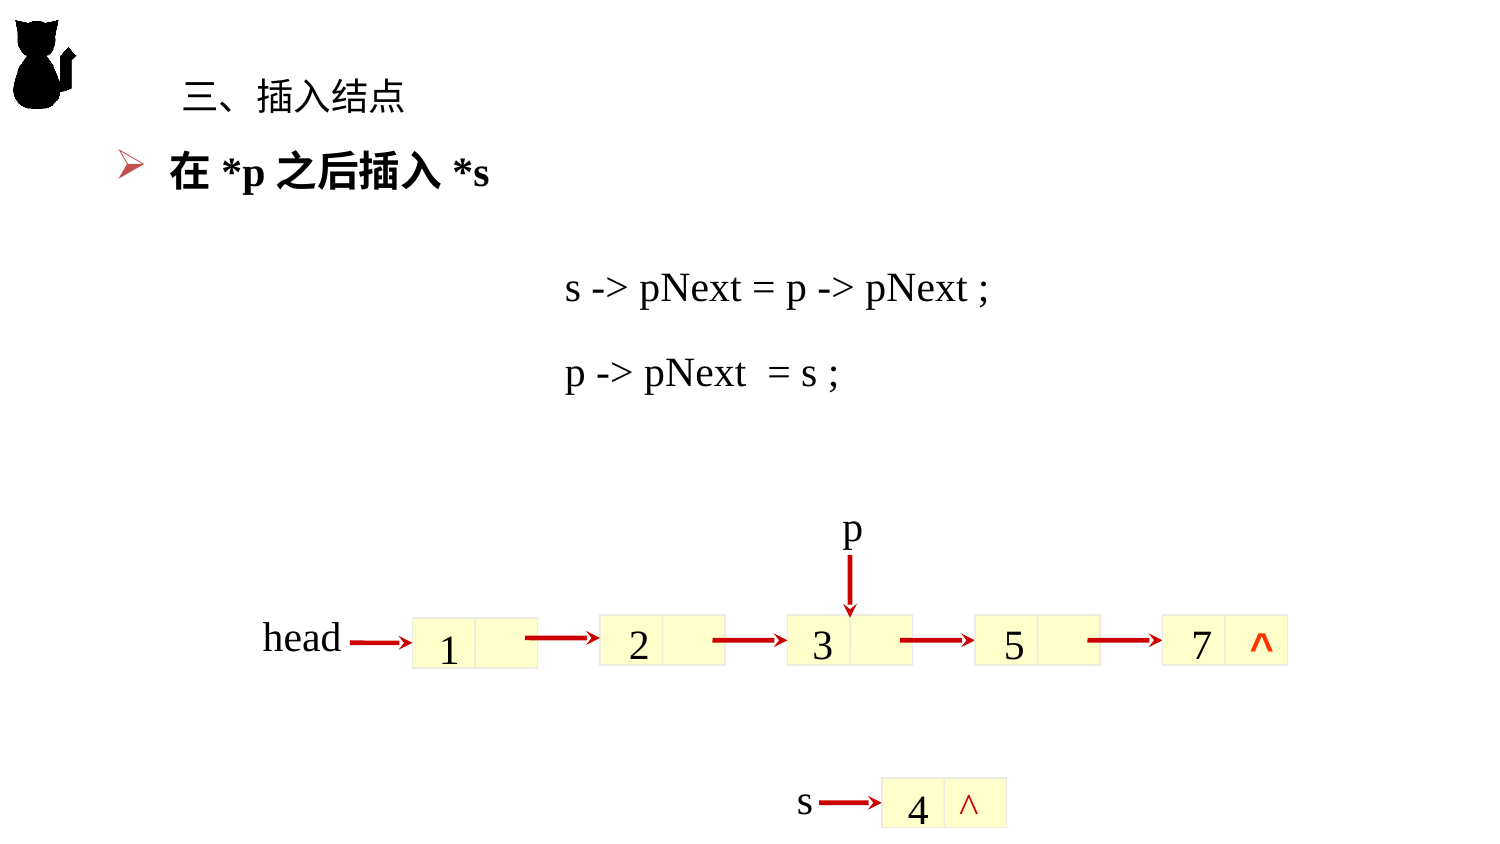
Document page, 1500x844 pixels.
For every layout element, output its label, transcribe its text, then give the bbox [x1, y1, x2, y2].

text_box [247, 602, 1289, 681]
text_box 在*p之后插入*s [99, 117, 1413, 203]
text_box p [827, 492, 879, 558]
text_box 三、插入结点 [155, 65, 599, 117]
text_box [750, 764, 1007, 841]
picture [0, 20, 89, 109]
text_box s -> pNext = p -> pNext ; p -> pNext = s ; [549, 217, 1069, 403]
